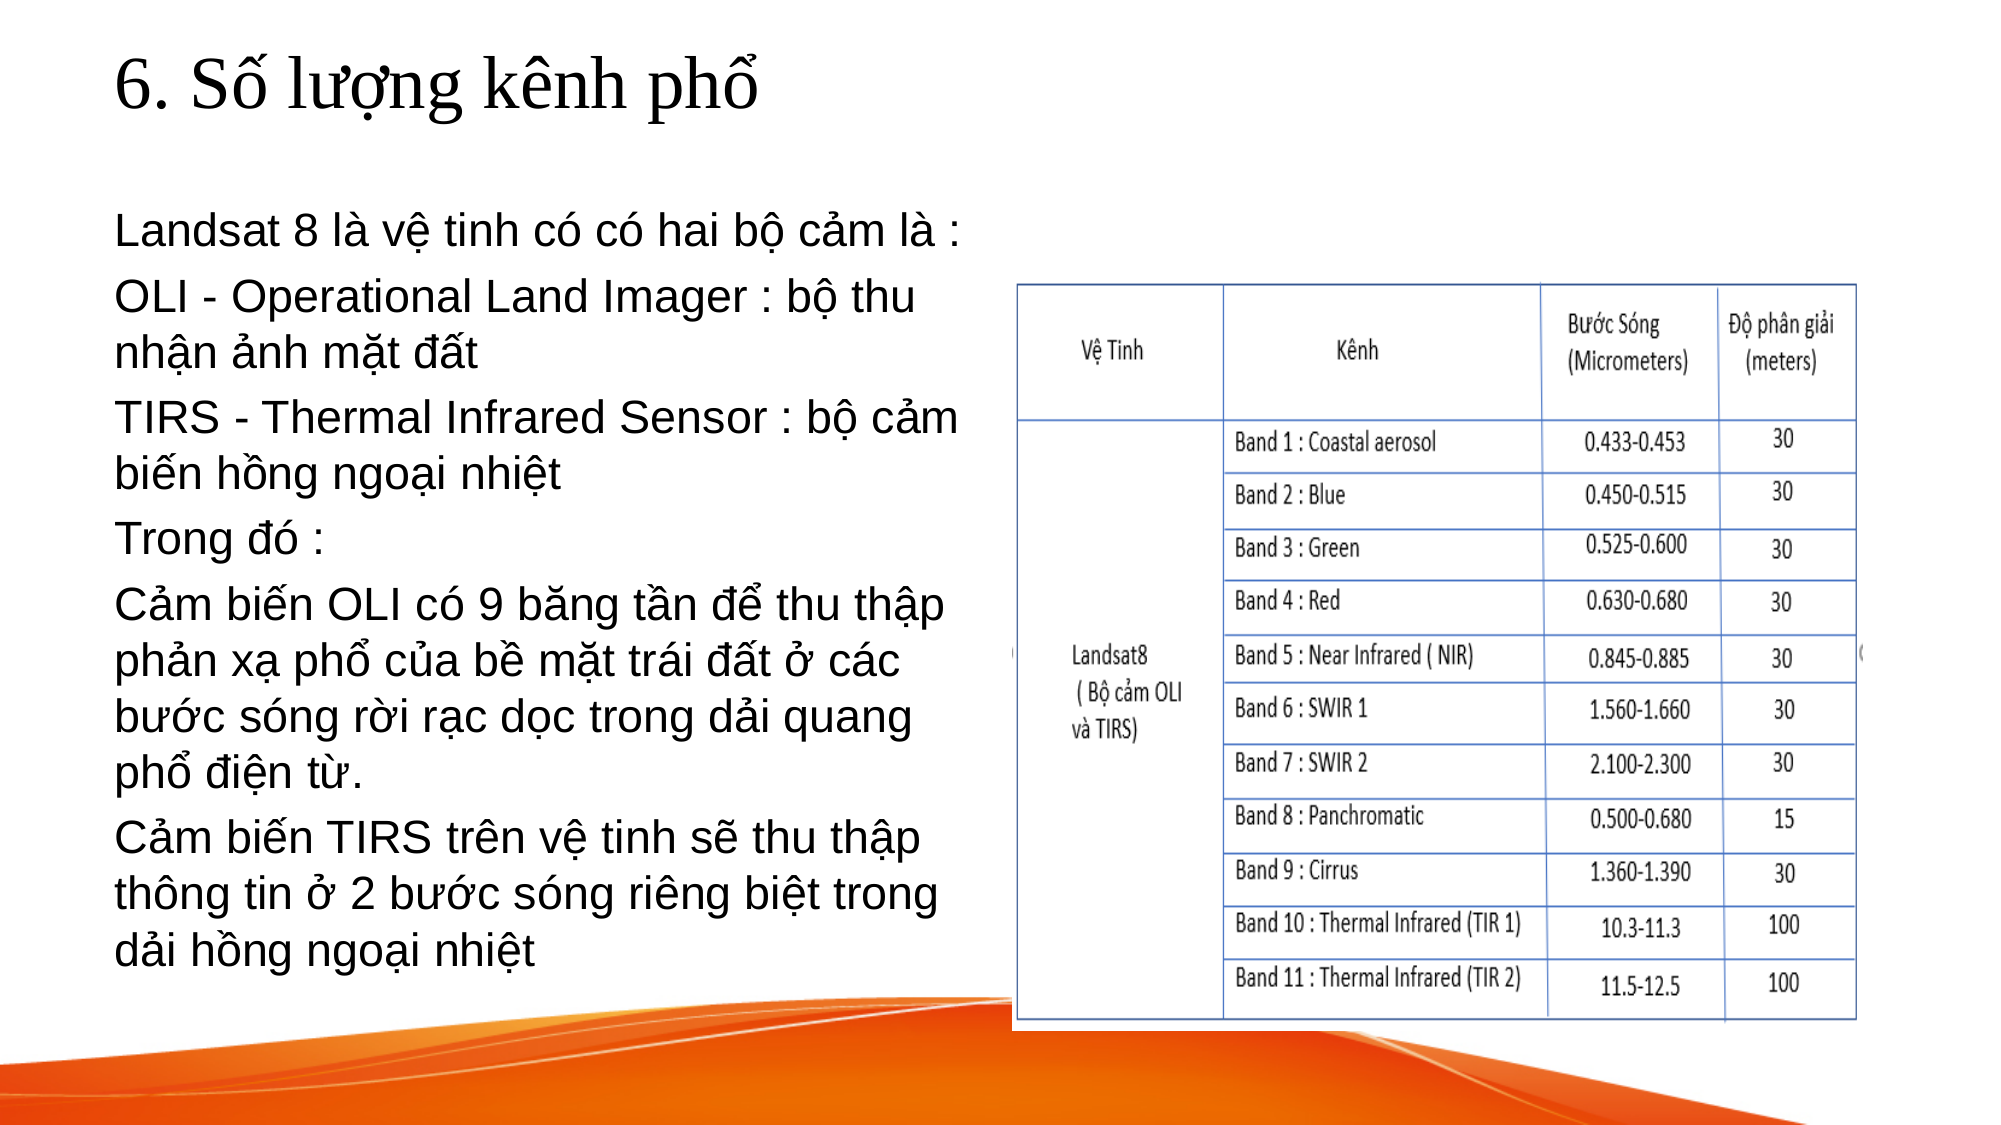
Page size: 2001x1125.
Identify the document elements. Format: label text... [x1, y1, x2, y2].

title 6. Số lượng kênh phổ [99, 30, 1901, 127]
list Landsat 8 là vệ tinh có có hai bộ cảm là : OLI - Operational Land Imager : bộ thu nhận ảnh mặt đất TIRS - Thermal Infrared Sensor : bộ cảm biến hồng ngoại nhiệt Trong đó : Cảm biến OLI có 9 băng tần để thu thập phản xạ phổ của bề mặt trái đất ở các bước sóng rời rạc dọc trong dải quang phổ điện từ. Cảm biến TIRS trên vệ tinh sẽ thu thập thông tin ở 2 bước sóng riêng biệt trong dải hồng ngoại nhiệt [99, 192, 984, 1006]
picture [0, 0, 2000, 1125]
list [1012, 277, 1863, 1031]
